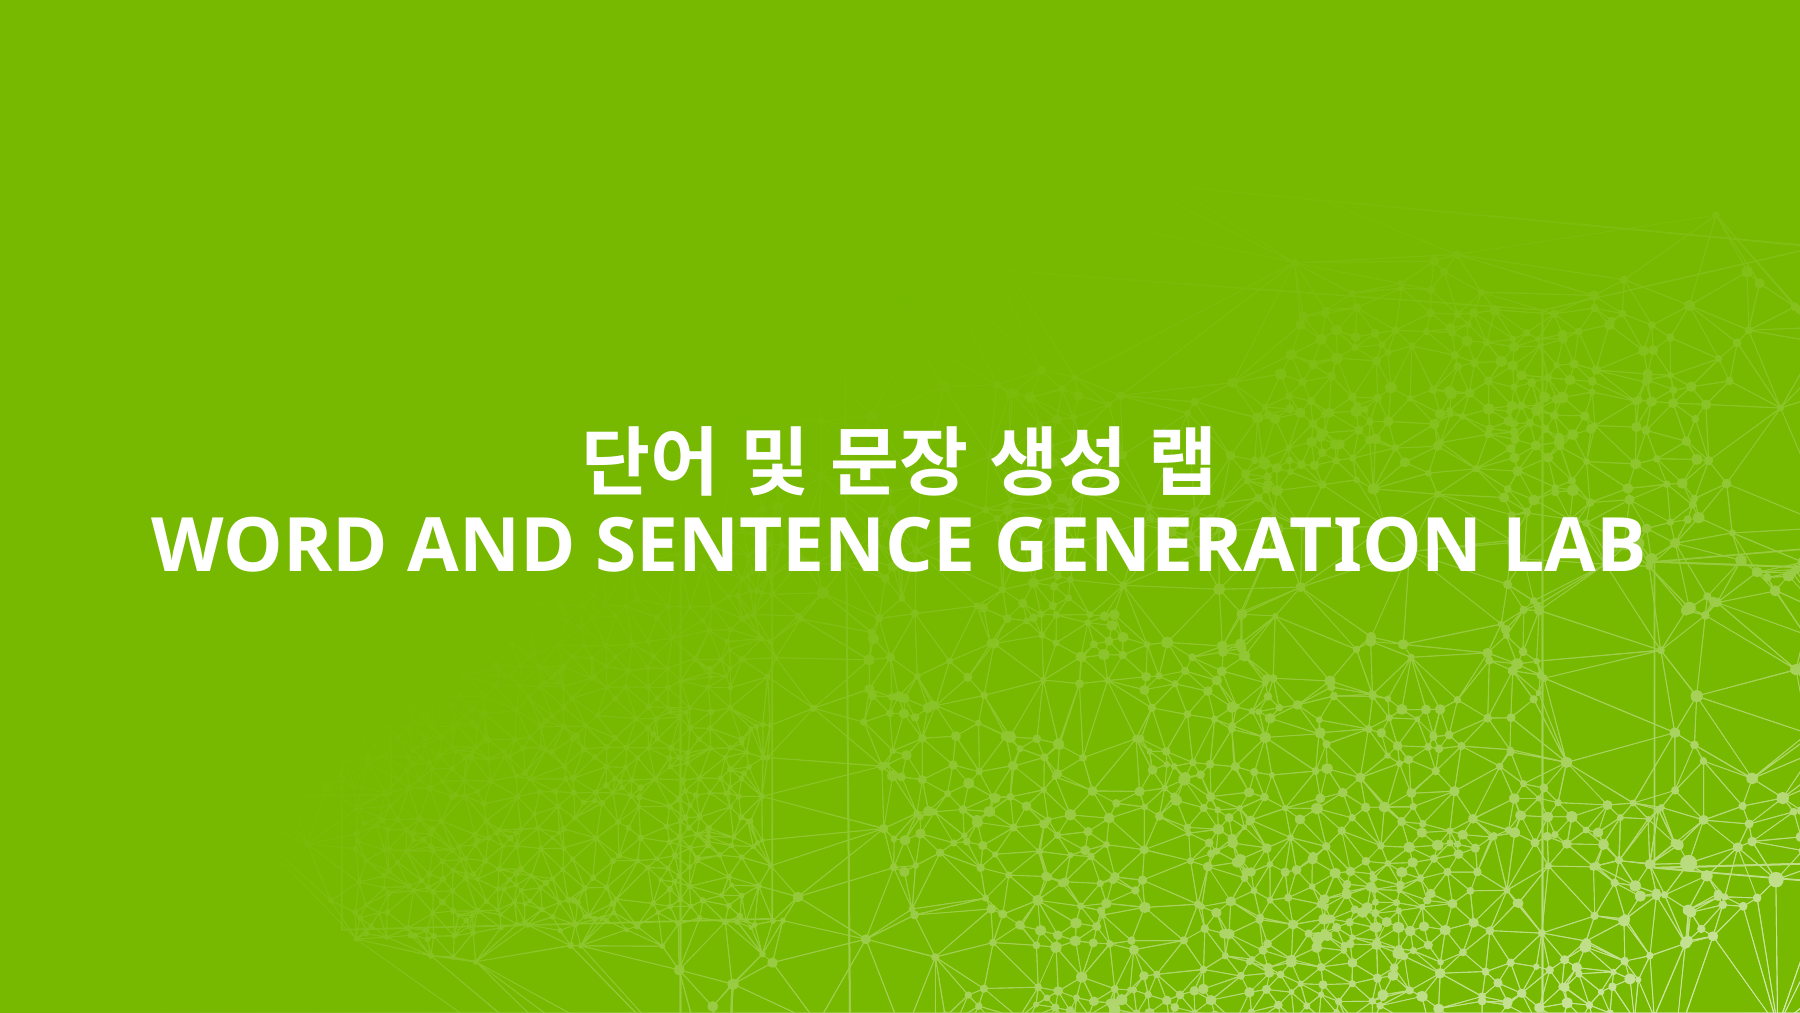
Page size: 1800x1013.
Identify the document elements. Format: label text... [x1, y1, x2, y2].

title 단어 및 문장 생성 랩 Word and sentence generation Lab [81, 457, 1719, 555]
